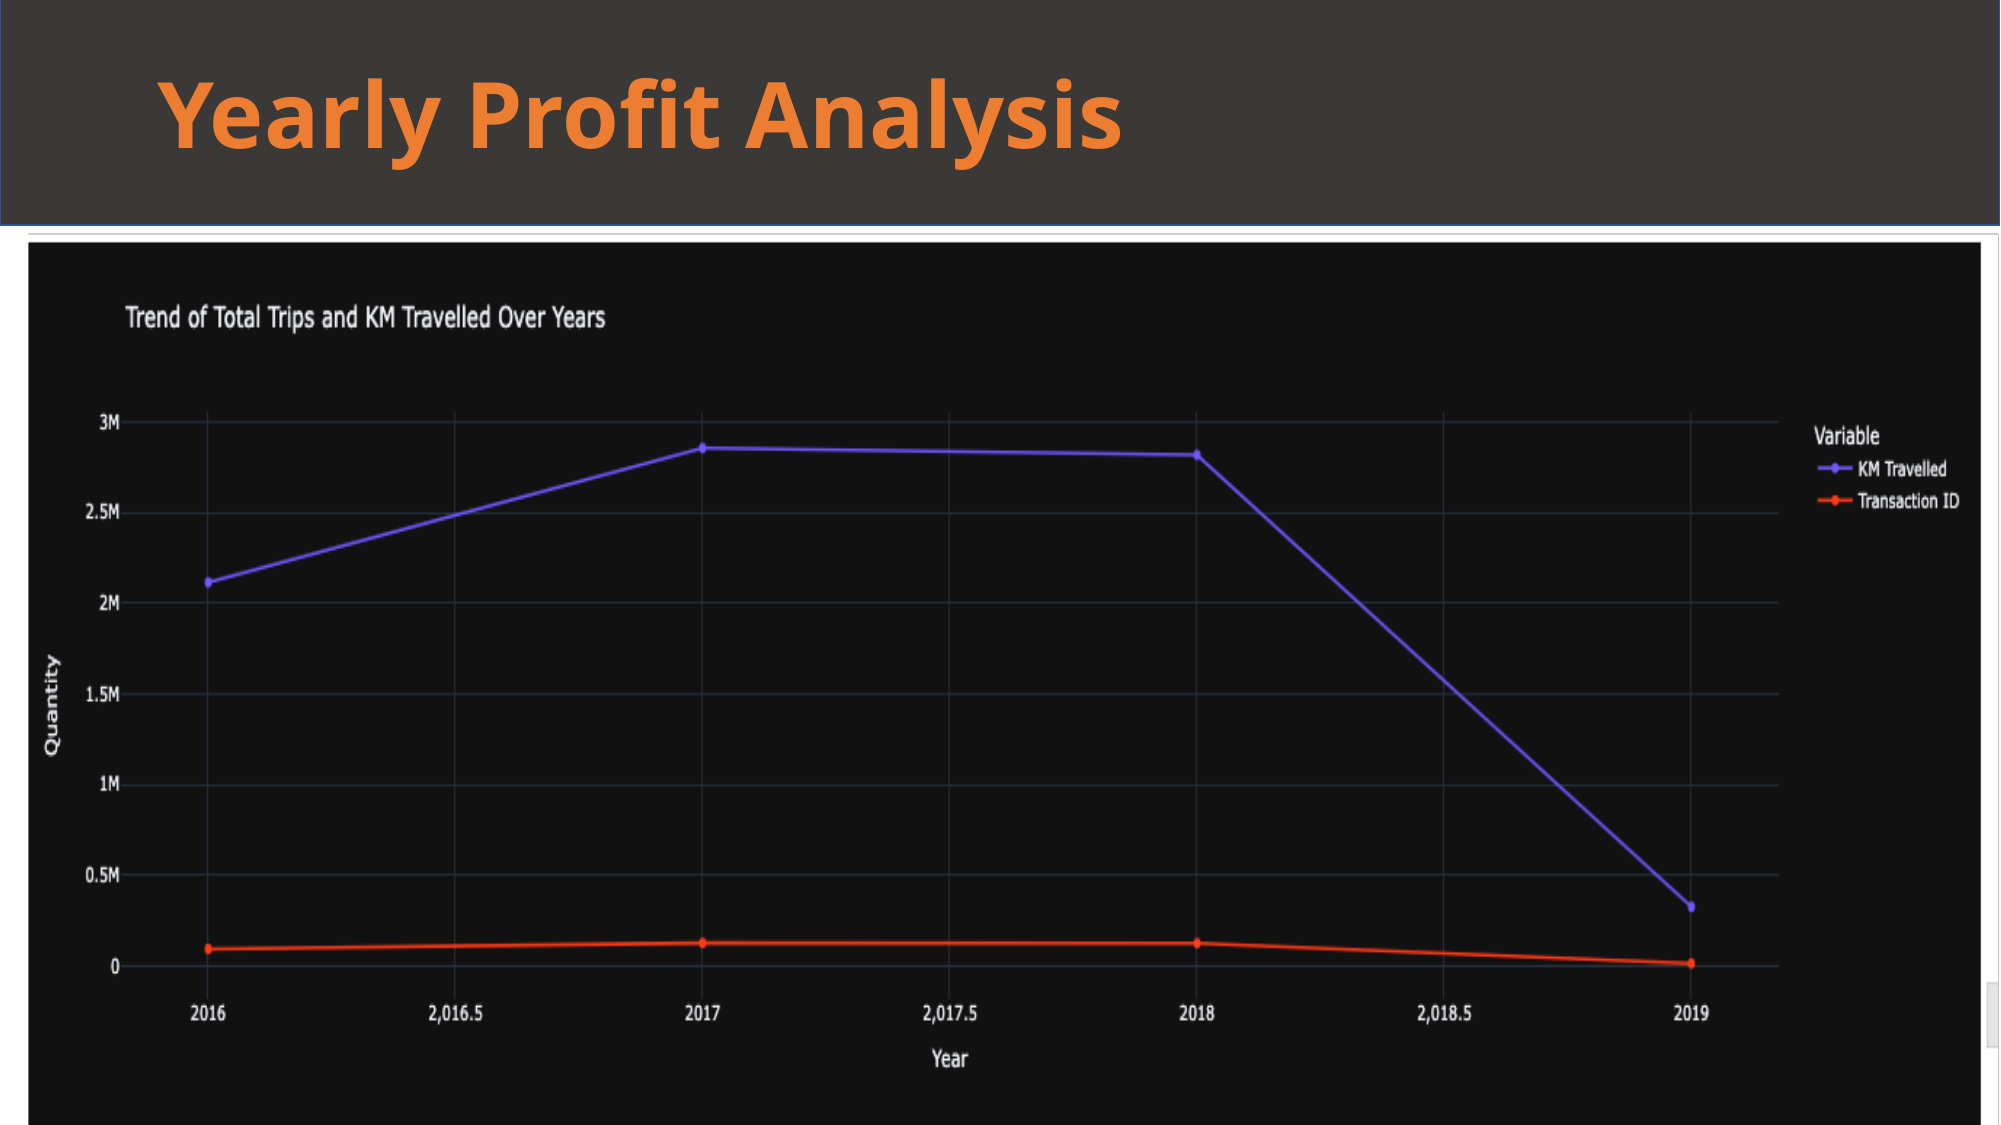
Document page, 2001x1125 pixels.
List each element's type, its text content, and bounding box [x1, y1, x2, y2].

text_box Yearly Profit Analysis [0, 0, 2000, 226]
picture [28, 224, 2000, 1125]
